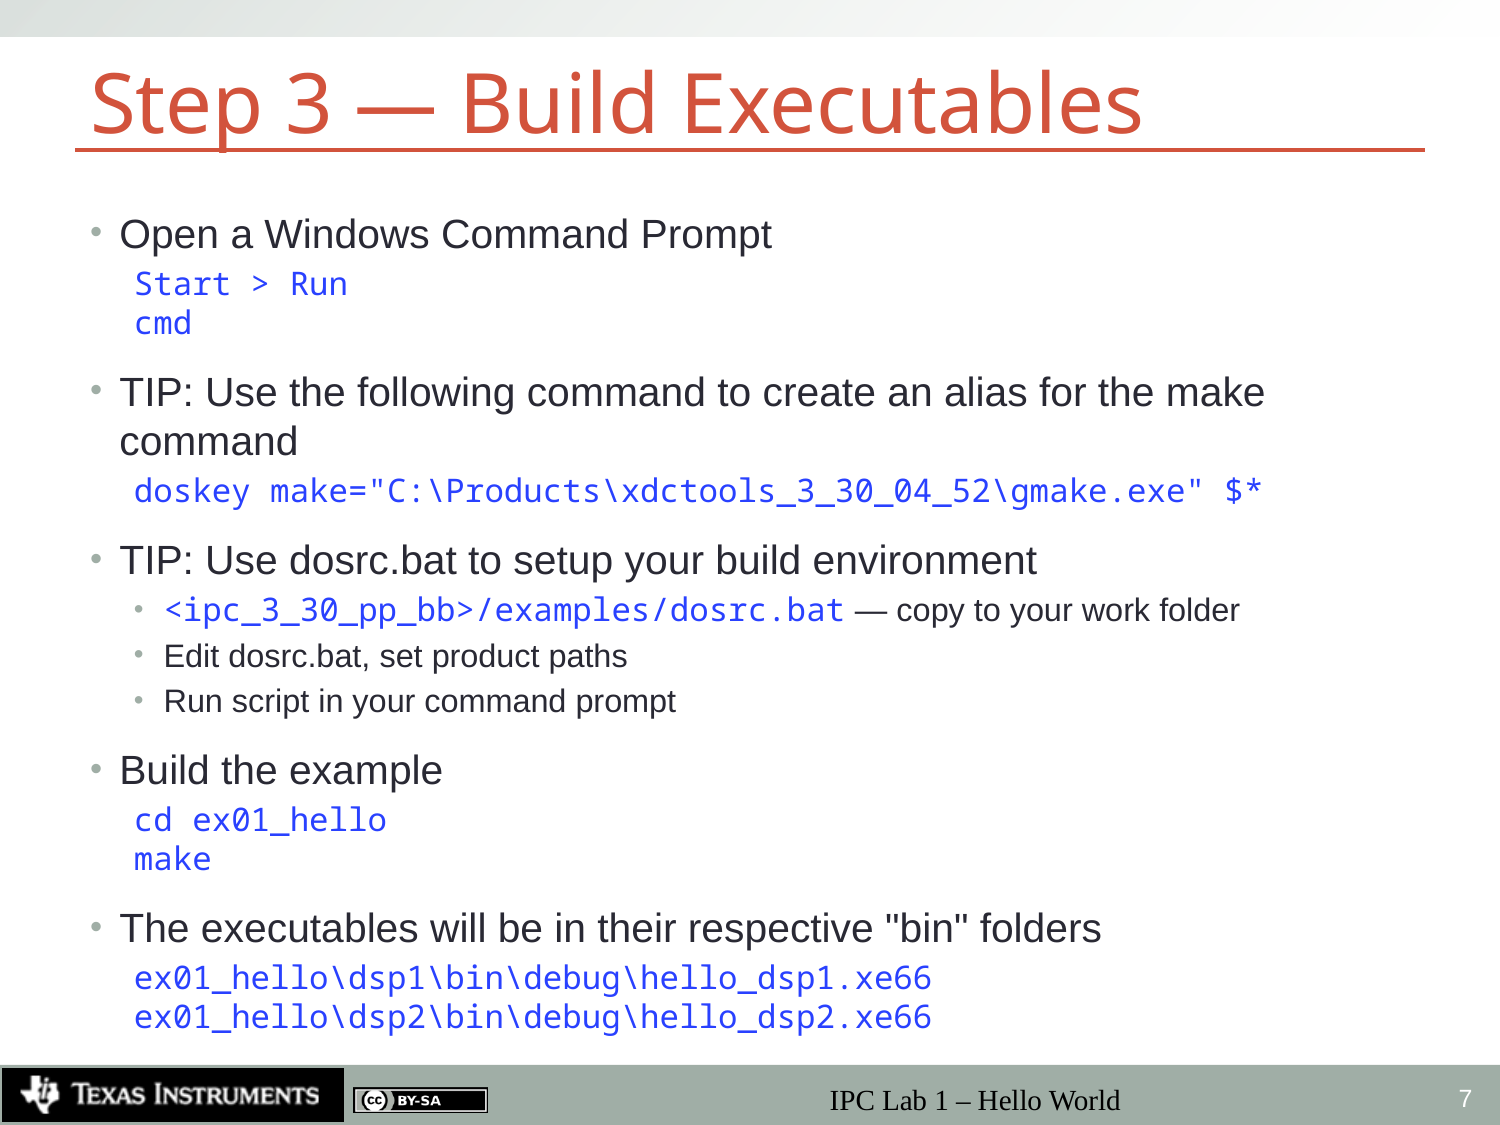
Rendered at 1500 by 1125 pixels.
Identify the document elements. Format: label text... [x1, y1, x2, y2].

picture [353, 1087, 488, 1113]
footer IPC Lab 1 – Hello World [637, 1071, 1313, 1125]
list Open a Windows Command Prompt Start > Run cmd TIP: Use the following command to create an alias for the make command doskey make="C:\Products\xdctools_3_30_04_52\gmake.exe" $* TIP: Use dosrc.bat to setup your build environment <ipc_3_30_pp_bb>/examples/dosrc.bat — copy to your work folder Edit dosrc.bat, set product paths Run script in your command prompt Build the example cd ex01_hello make The executables will be in their respective "bin" folders ex01_hello\dsp1\bin\debug\hello_dsp1.xe66 ex01_hello\dsp2\bin\debug\hello_dsp2.xe66 [75, 200, 1425, 1050]
picture [2, 1068, 344, 1122]
slide_number 7 [1313, 1071, 1488, 1125]
title Step 3 — Build Executables [75, 37, 1425, 163]
